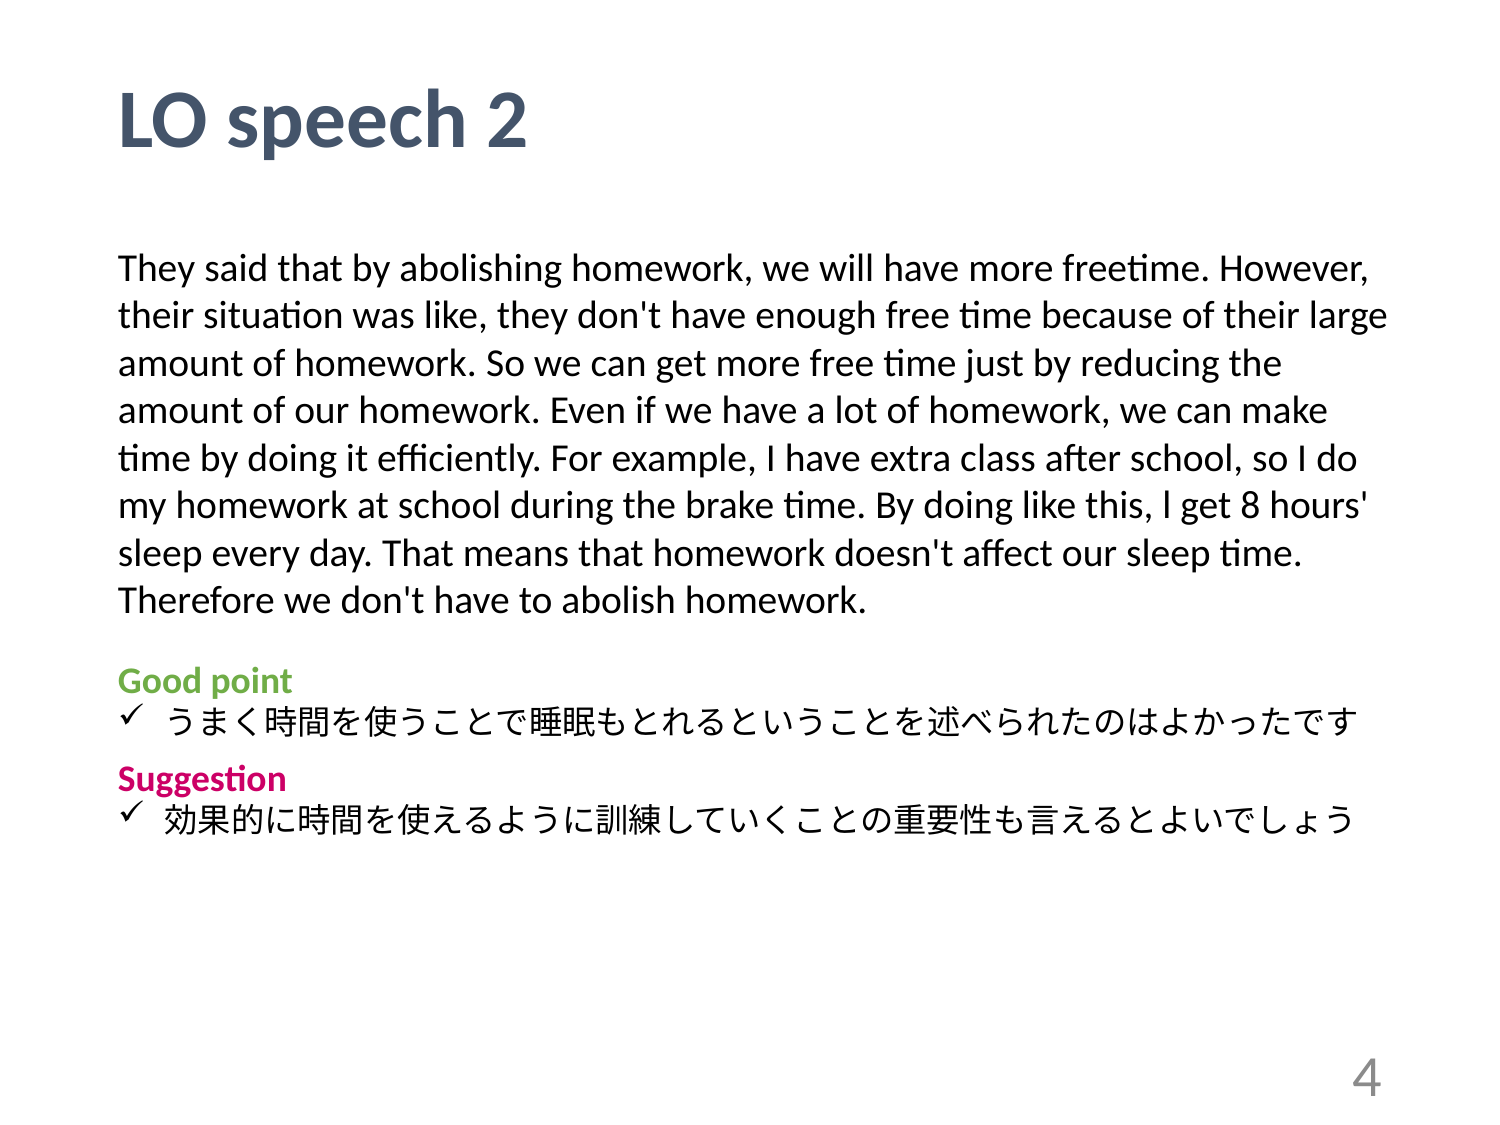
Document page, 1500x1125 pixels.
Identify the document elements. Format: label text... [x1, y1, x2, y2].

text_box They said that by abolishing homework, we will have more freetime. However, their situation was like, they don't have enough free time because of their large amount of homework. So we can get more free time just by reducing the amount of our homework. Even if we have a lot of homework, we can make time by doing it efficiently. For example, I have extra class after school, so I do my homework at school during the brake time. By doing like this, l get 8 hours' sleep every day. That means that homework doesn't affect our sleep time. Therefore we don't have to abolish homework. [103, 234, 1426, 629]
text_box Good point うまく時間を使うことで睡眠もとれるということを述べられたのはよかったです Suggestion 効果的に時間を使えるように訓練していくことの重要性も言えるとよいでしょう [103, 649, 1411, 847]
title LO speech 2 [103, 50, 1397, 191]
slide_number 4 [1059, 1042, 1397, 1103]
